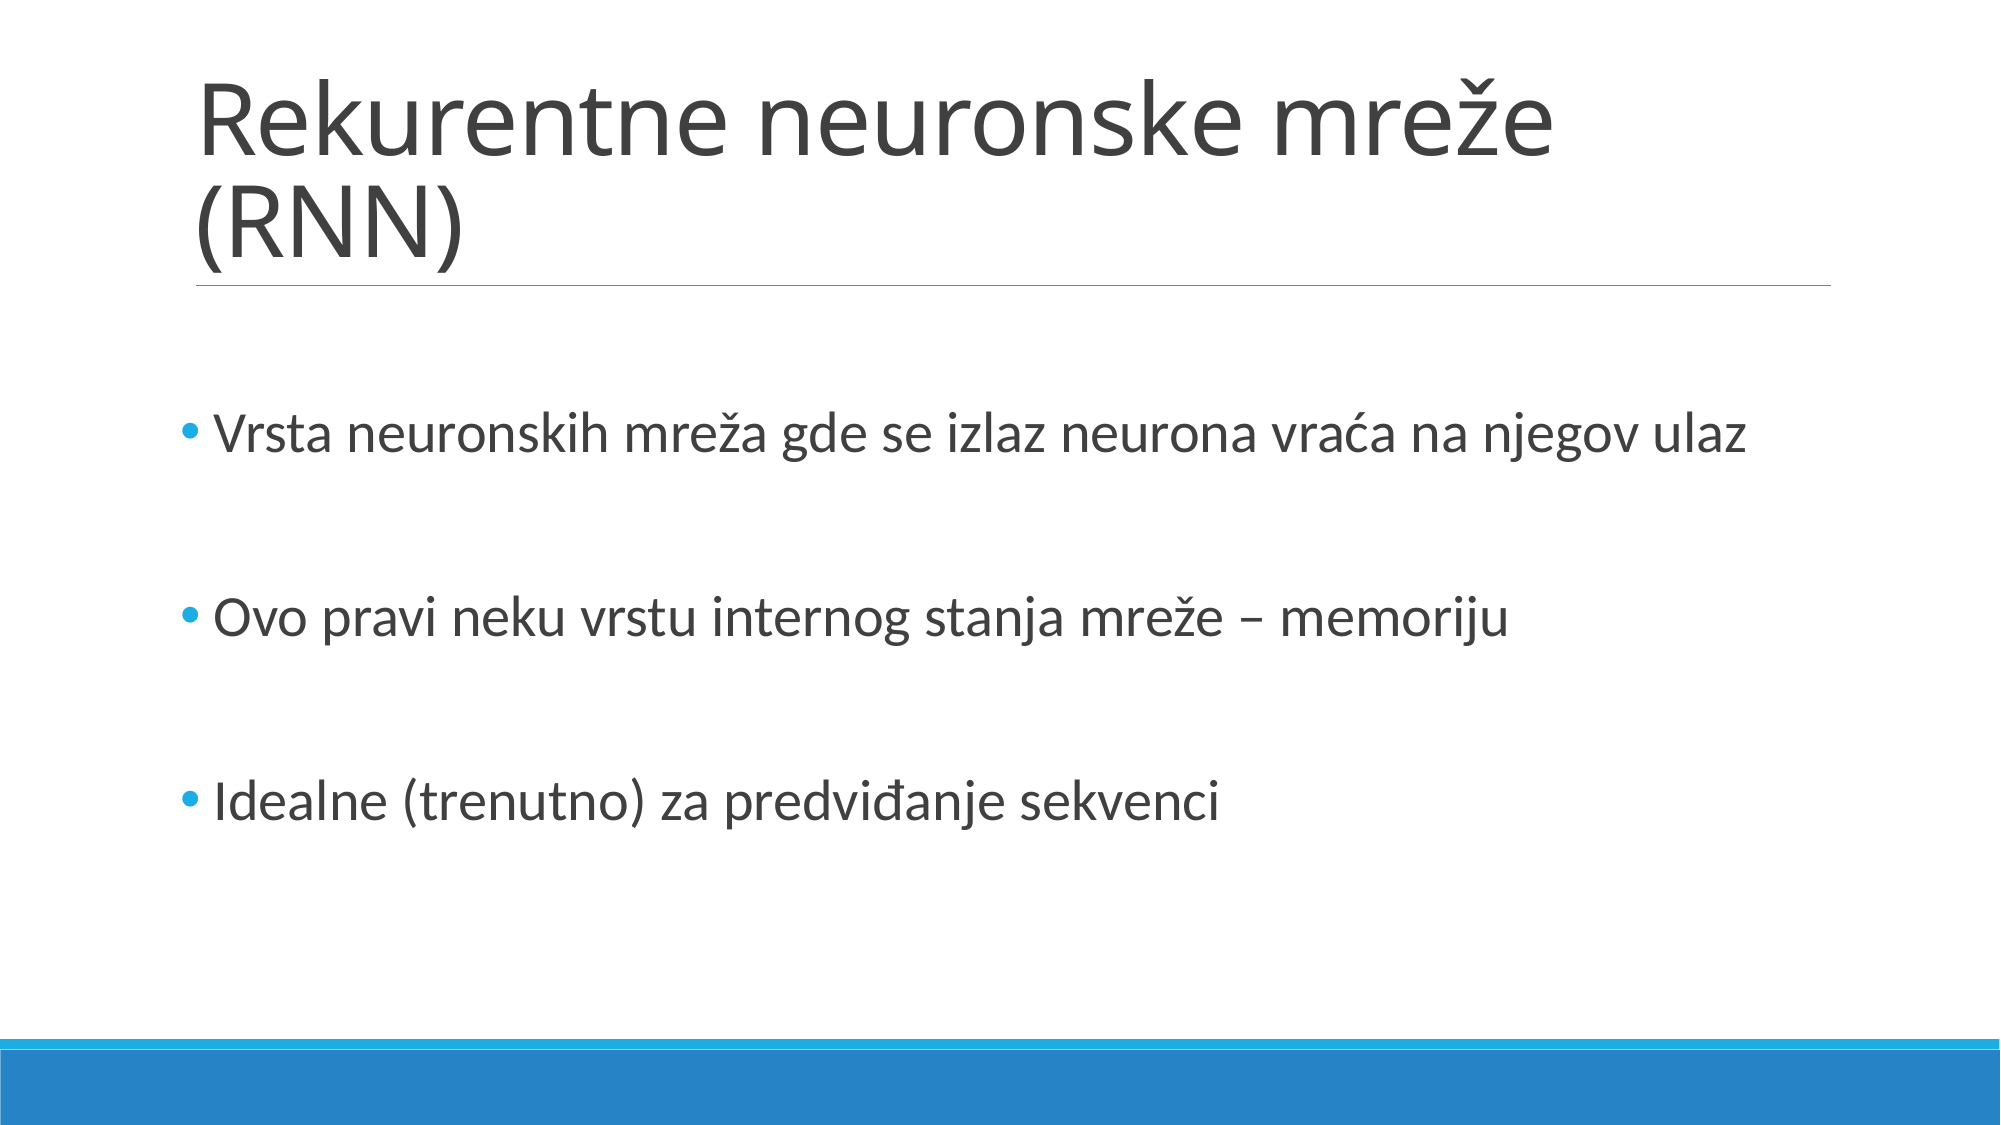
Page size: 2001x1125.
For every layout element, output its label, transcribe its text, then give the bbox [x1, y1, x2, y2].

title Rekurentne neuronske mreže (RNN) [180, 47, 1830, 285]
list Vrsta neuronskih mreža gde se izlaz neurona vraća na njegov ulaz Ovo pravi neku vrstu internog stanja mreže – memoriju Idealne (trenutno) za predviđanje sekvenci [180, 302, 1830, 963]
